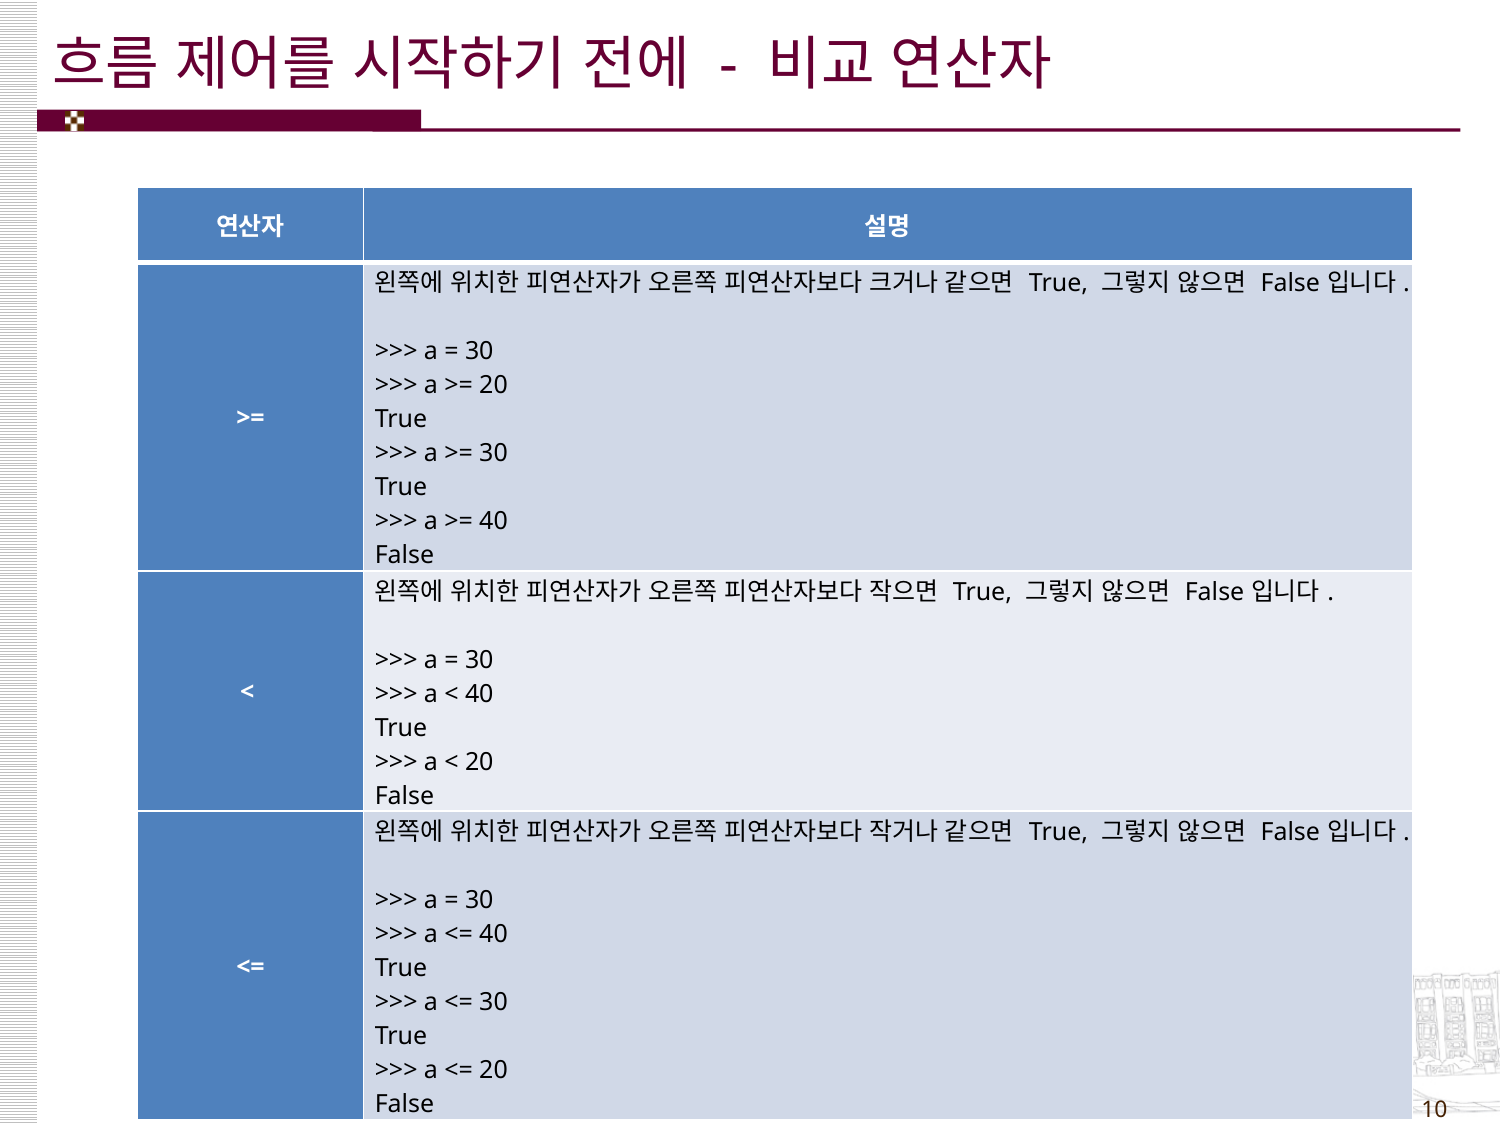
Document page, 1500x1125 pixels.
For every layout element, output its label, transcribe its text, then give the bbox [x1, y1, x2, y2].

table_cell 왼쪽에 위치한 피연산자가 오른쪽 피연산자보다 작거나 같으면 True, 그렇지 않으면 False입니다. >>> a = 30 >>> a <= 40 True >>> a <= 30 True >>> a <= 20 False [364, 812, 1412, 1119]
table_cell >= [138, 265, 363, 570]
table_header 설명 [364, 188, 1412, 260]
table_cell < [138, 572, 363, 810]
table_cell 왼쪽에 위치한 피연산자가 오른쪽 피연산자보다 작으면 True, 그렇지 않으면 False입니다. >>> a = 30 >>> a < 40 True >>> a < 20 False [364, 572, 1412, 810]
picture [1290, 874, 1500, 1125]
table_header 연산자 [138, 188, 363, 260]
table_cell <= [138, 812, 363, 1119]
title 흐름 제어를 시작하기 전에 - 비교 연산자 [37, 13, 1438, 109]
table_cell 왼쪽에 위치한 피연산자가 오른쪽 피연산자보다 크거나 같으면 True, 그렇지 않으면 False입니다. >>> a = 30 >>> a >= 20 True >>> a >= 30 True >>> a >= 40 False [364, 265, 1412, 570]
picture [65, 111, 84, 131]
